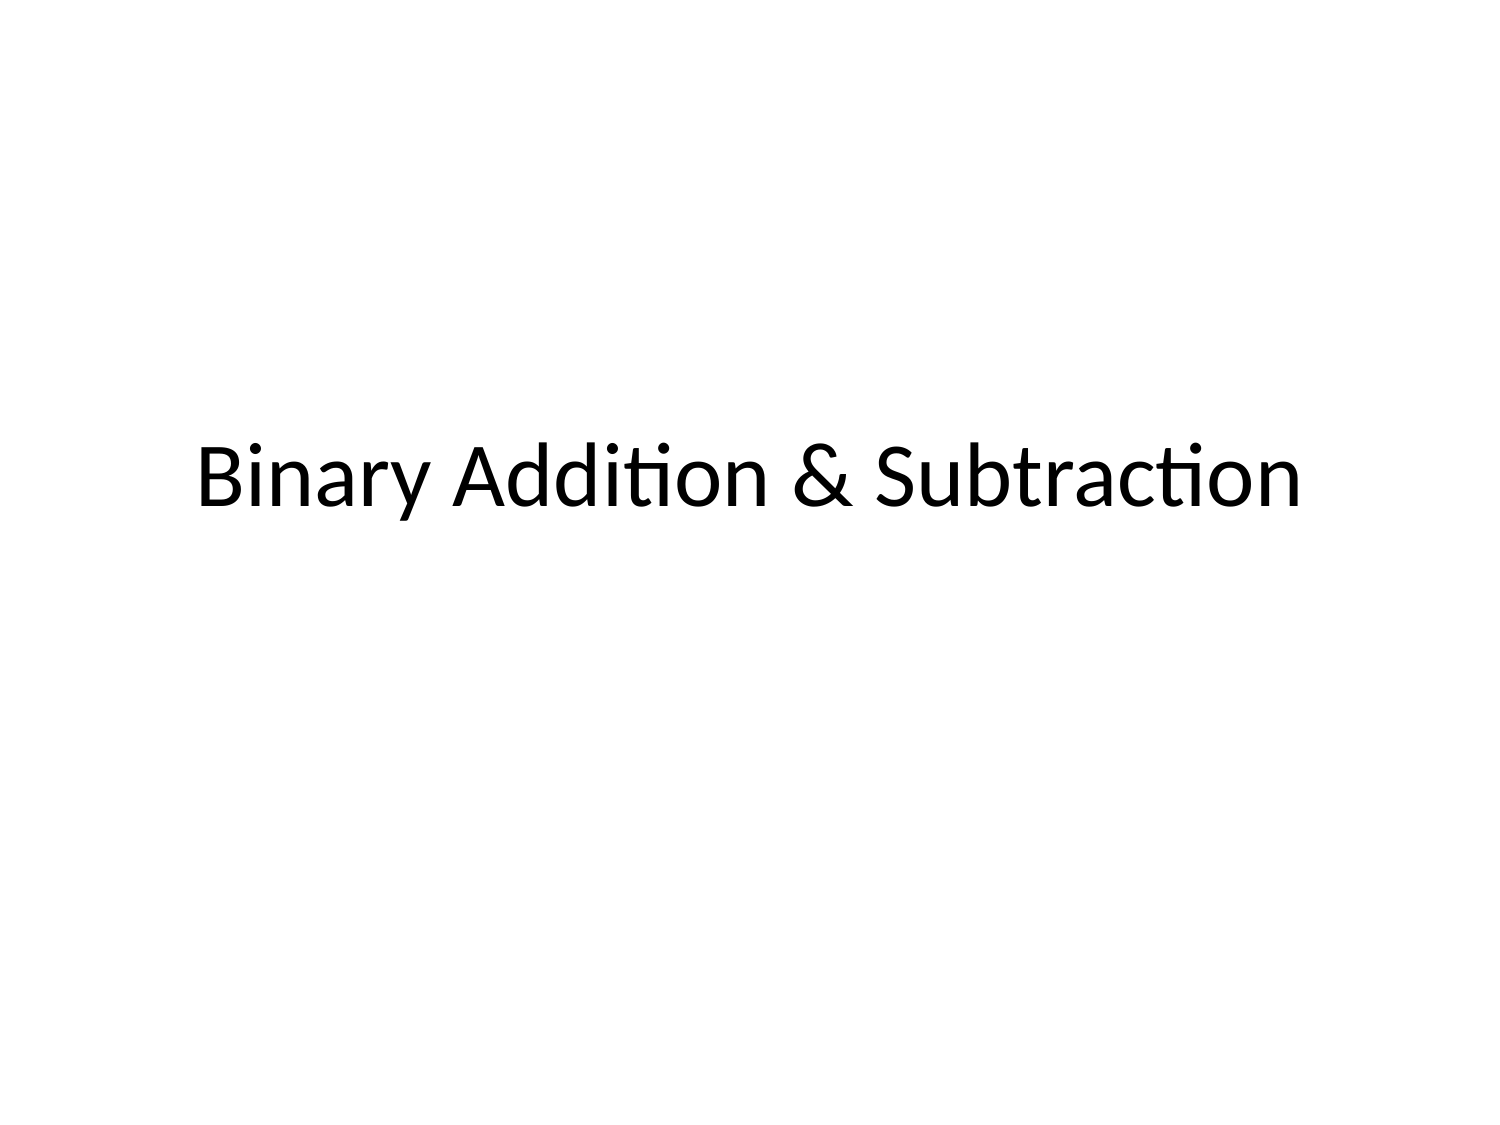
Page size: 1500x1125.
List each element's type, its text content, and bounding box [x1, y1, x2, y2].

title Binary Addition & Subtraction [112, 349, 1388, 591]
